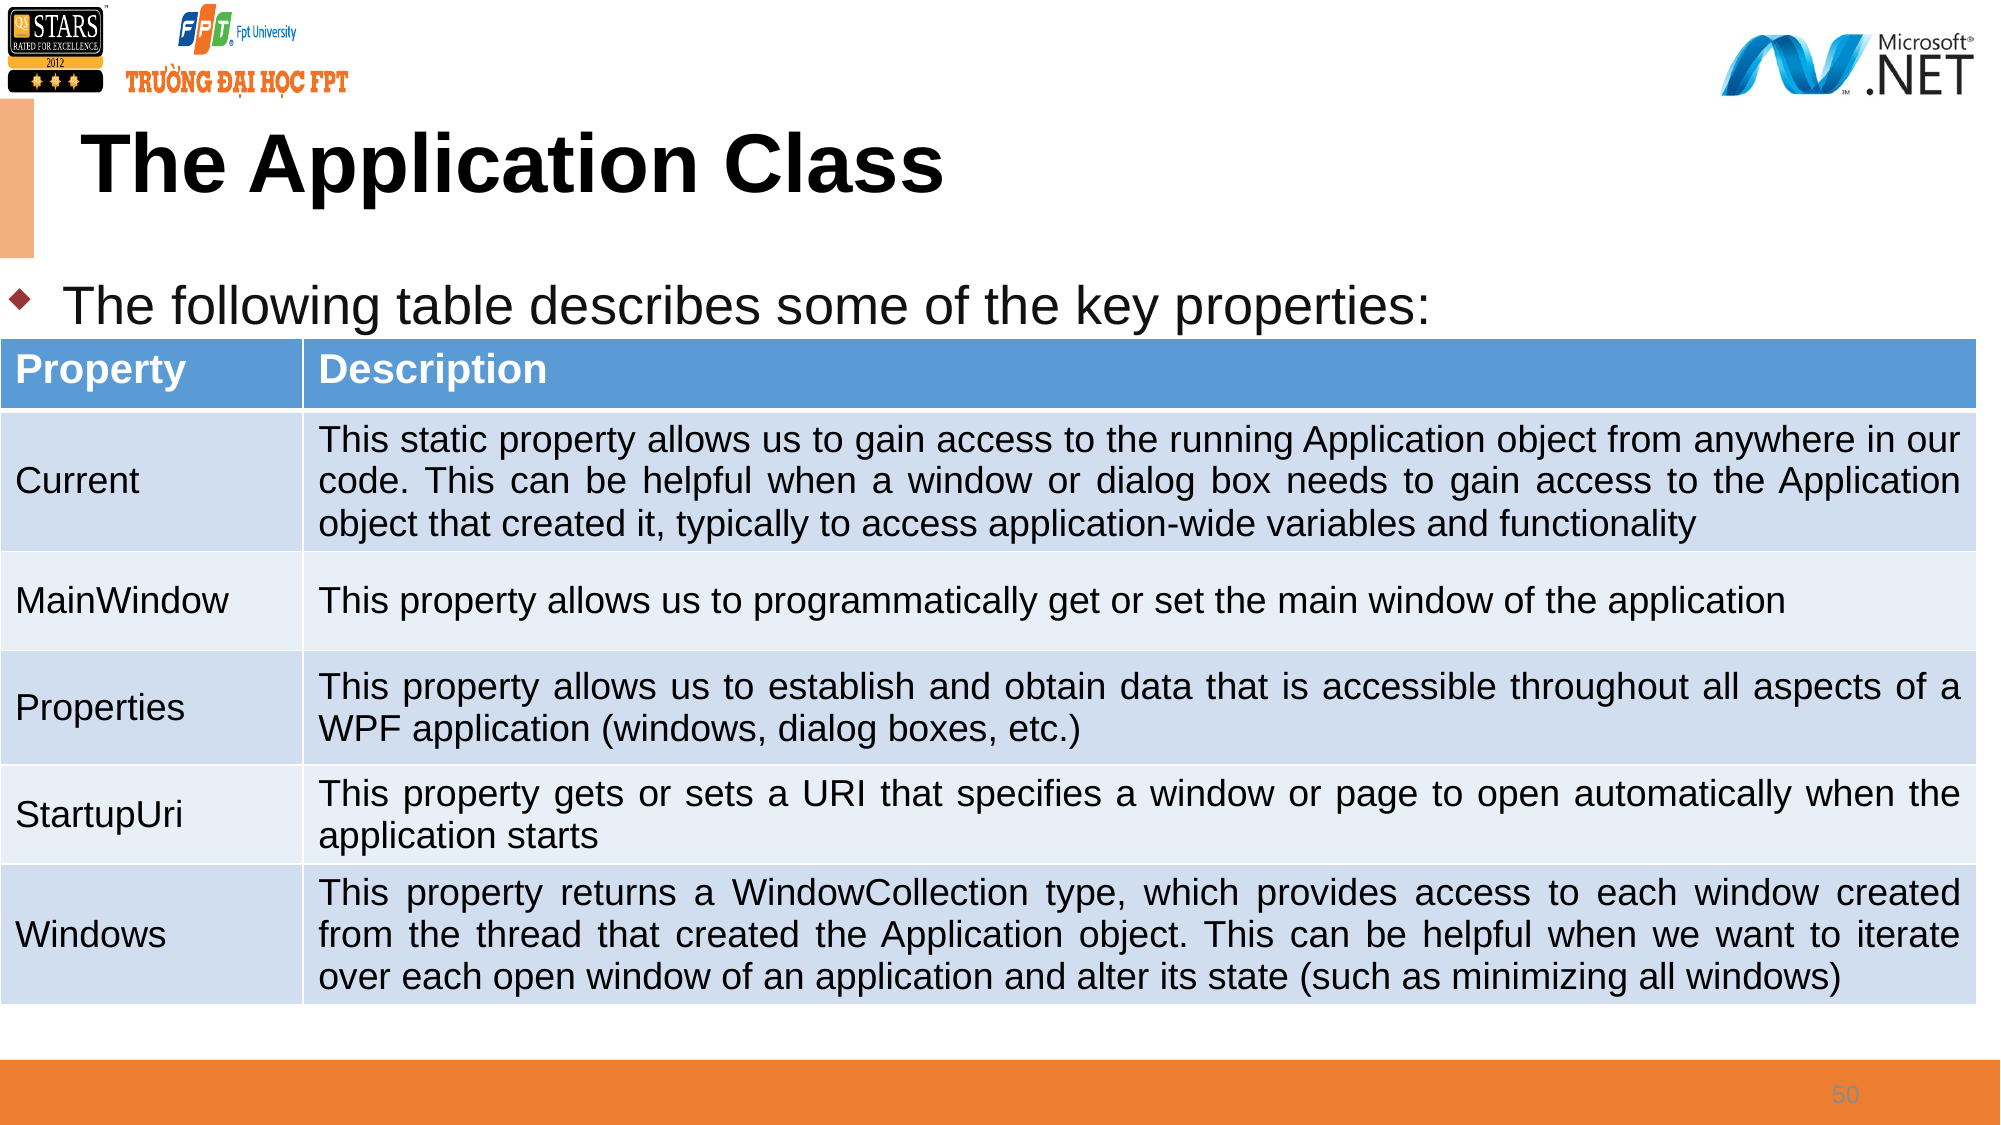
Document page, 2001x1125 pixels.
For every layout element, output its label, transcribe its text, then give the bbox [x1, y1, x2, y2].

table_cell Properties [1, 651, 302, 764]
table_cell Windows [1, 865, 302, 1004]
table_header Description [304, 339, 1976, 408]
table_cell StartupUri [1, 766, 302, 863]
table_cell This static property allows us to gain access to the running Application object from anywhere in our code. This can be helpful when a window or dialog box needs to gain access to the Application object that created it, typically to access application-wide variables and functionality [304, 413, 1976, 551]
table_cell This property gets or sets a URI that specifies a window or page to open automatically when the application starts [304, 766, 1976, 863]
picture [1685, 0, 2001, 129]
table_cell Current [1, 413, 302, 551]
table_cell This property allows us to programmatically get or set the main window of the application [304, 552, 1976, 650]
slide_number 50 [1424, 1063, 1875, 1123]
table_cell This property allows us to establish and obtain data that is accessible throughout all aspects of a WPF application (windows, dialog boxes, etc.) [304, 651, 1976, 764]
text_box The following table describes some of the key properties: [0, 230, 1492, 344]
table_cell MainWindow [1, 552, 302, 650]
table_header Property [1, 344, 302, 408]
table_cell This property returns a WindowCollection type, which provides access to each window created from the thread that created the Application object. This can be helpful when we want to iterate over each open window of an application and alter its state (such as minimizing all windows) [304, 865, 1976, 1004]
title The Application Class [65, 118, 1895, 213]
